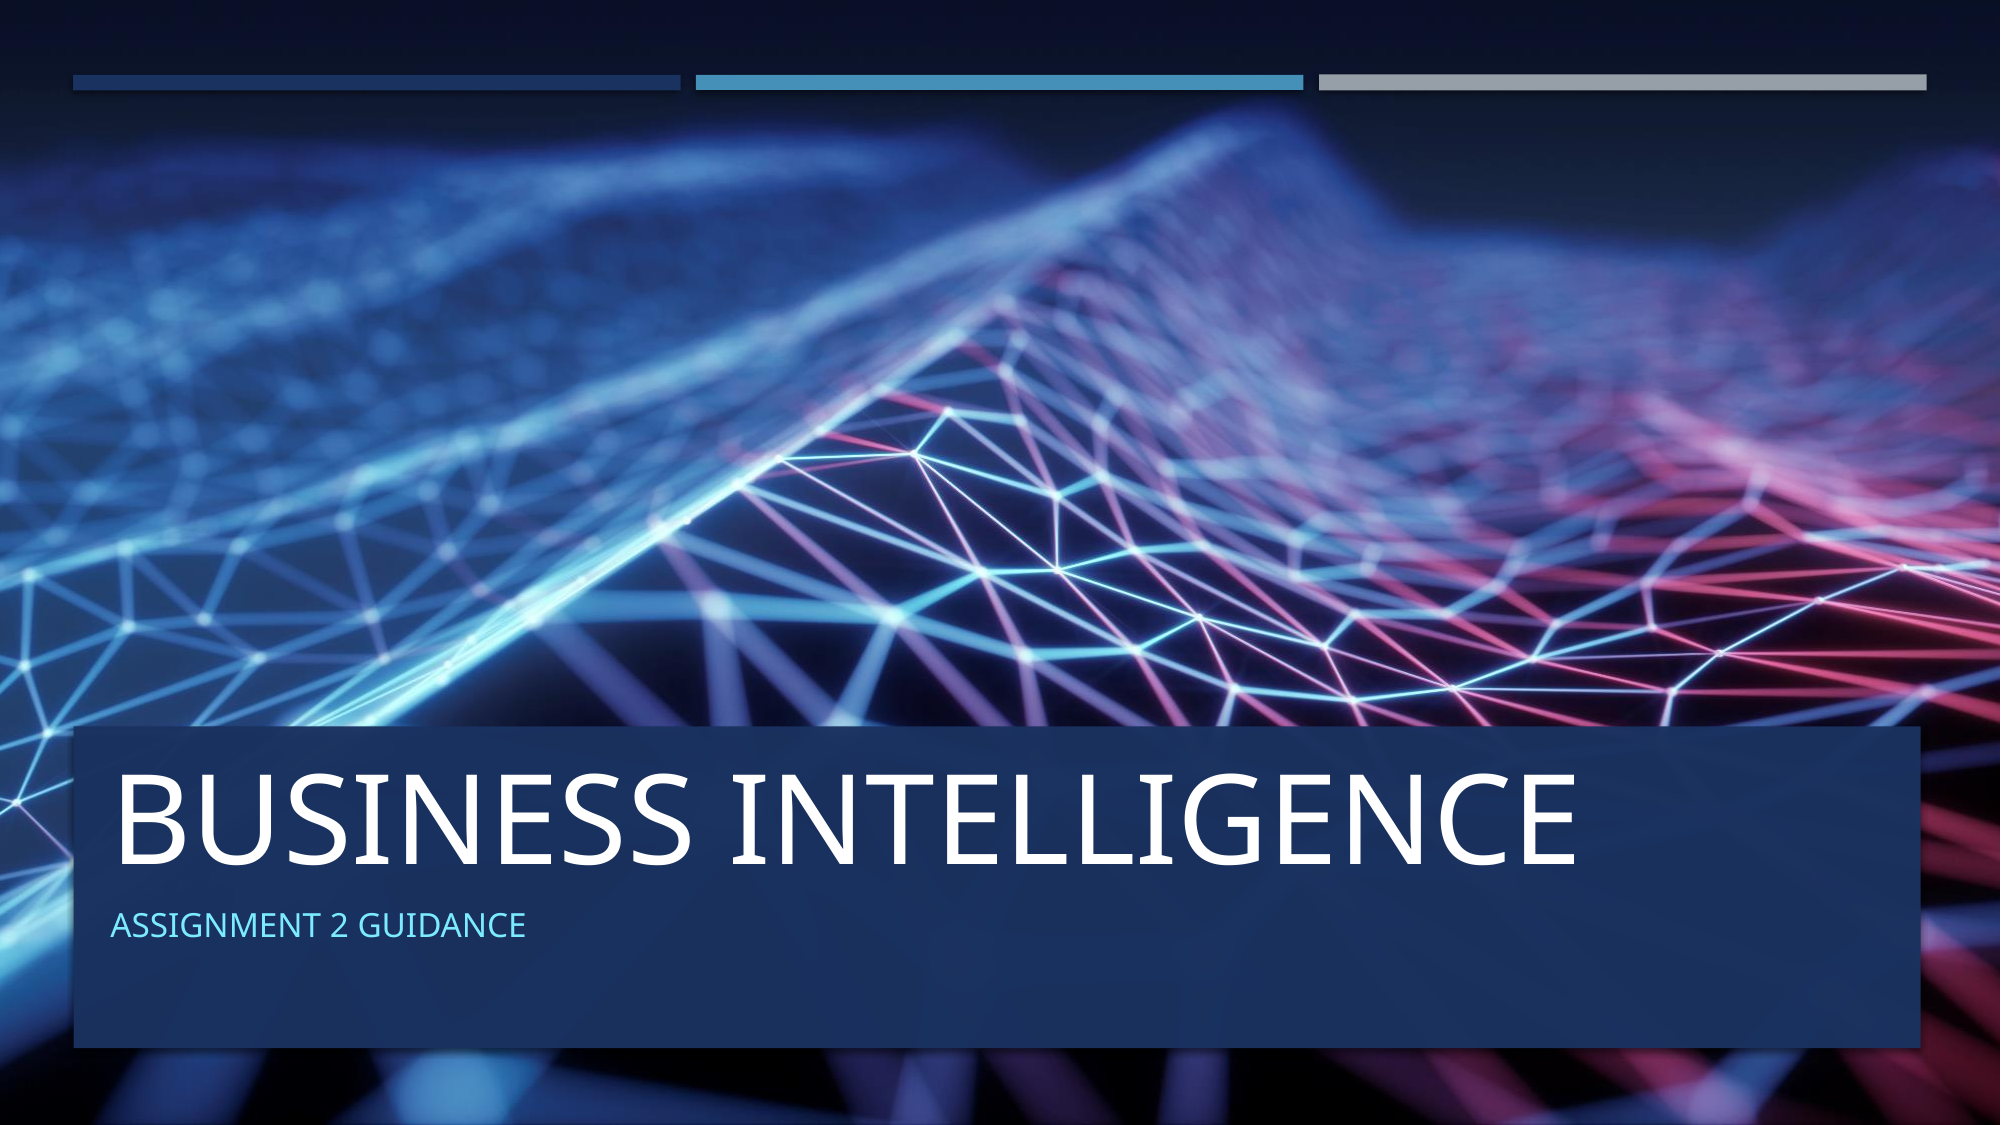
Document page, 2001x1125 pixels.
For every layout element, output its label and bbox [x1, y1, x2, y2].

text_box [72, 73, 1928, 92]
picture [0, 0, 2000, 1125]
